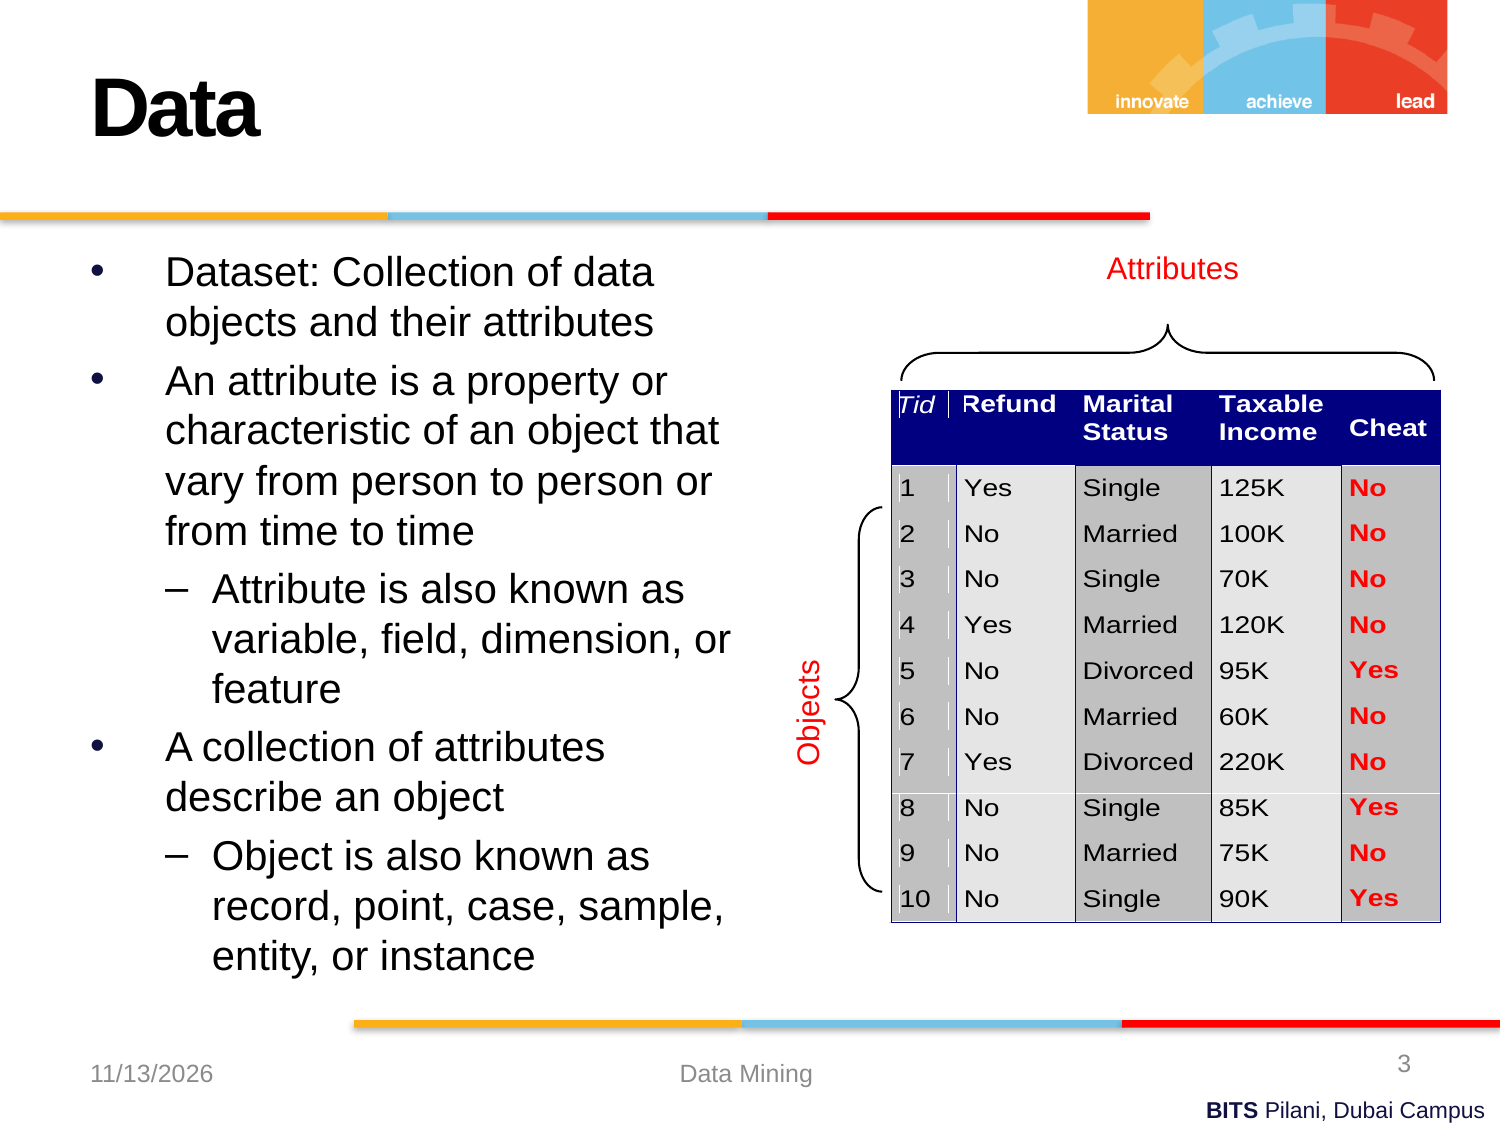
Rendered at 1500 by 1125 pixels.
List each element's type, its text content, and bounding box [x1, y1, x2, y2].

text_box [881, 324, 1481, 938]
text_box [835, 508, 875, 891]
list Dataset: Collection of data objects and their attributes An attribute is a property or characteristic of an object that vary from person to person or from time to time Attribute is also known as variable, field, dimension, or feature A collection of attributes describe an object Object is also known as record, point, case, sample, entity, or instance [75, 237, 775, 980]
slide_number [75, 1042, 425, 1103]
title Data [75, 14, 1075, 193]
picture [1087, 0, 1448, 114]
text_box Attributes [1091, 241, 1270, 294]
text_box Objects [780, 640, 833, 782]
slide_number 3 [1076, 1032, 1427, 1093]
footer Data Mining [512, 1042, 988, 1103]
